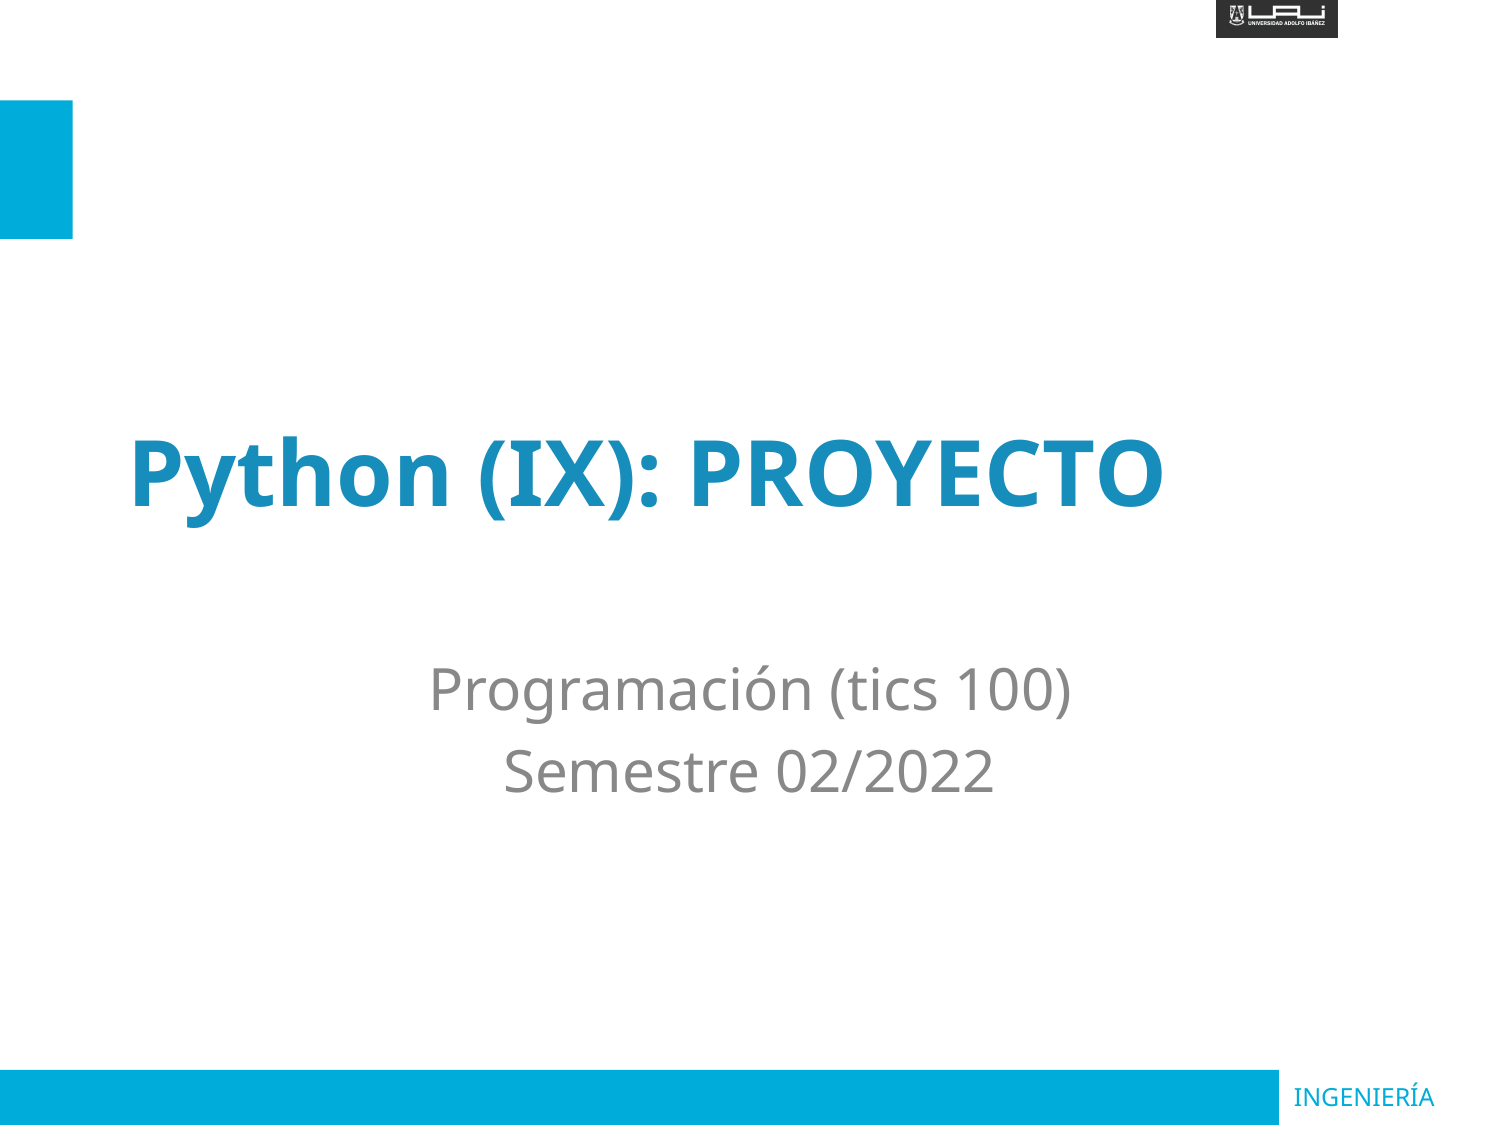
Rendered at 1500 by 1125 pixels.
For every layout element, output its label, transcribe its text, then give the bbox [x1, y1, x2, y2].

text_box Programación (tics 100) Semestre 02/2022 [225, 637, 1275, 925]
text_box Python (IX): PROYECTO [112, 349, 1388, 591]
picture [1216, 0, 1338, 38]
